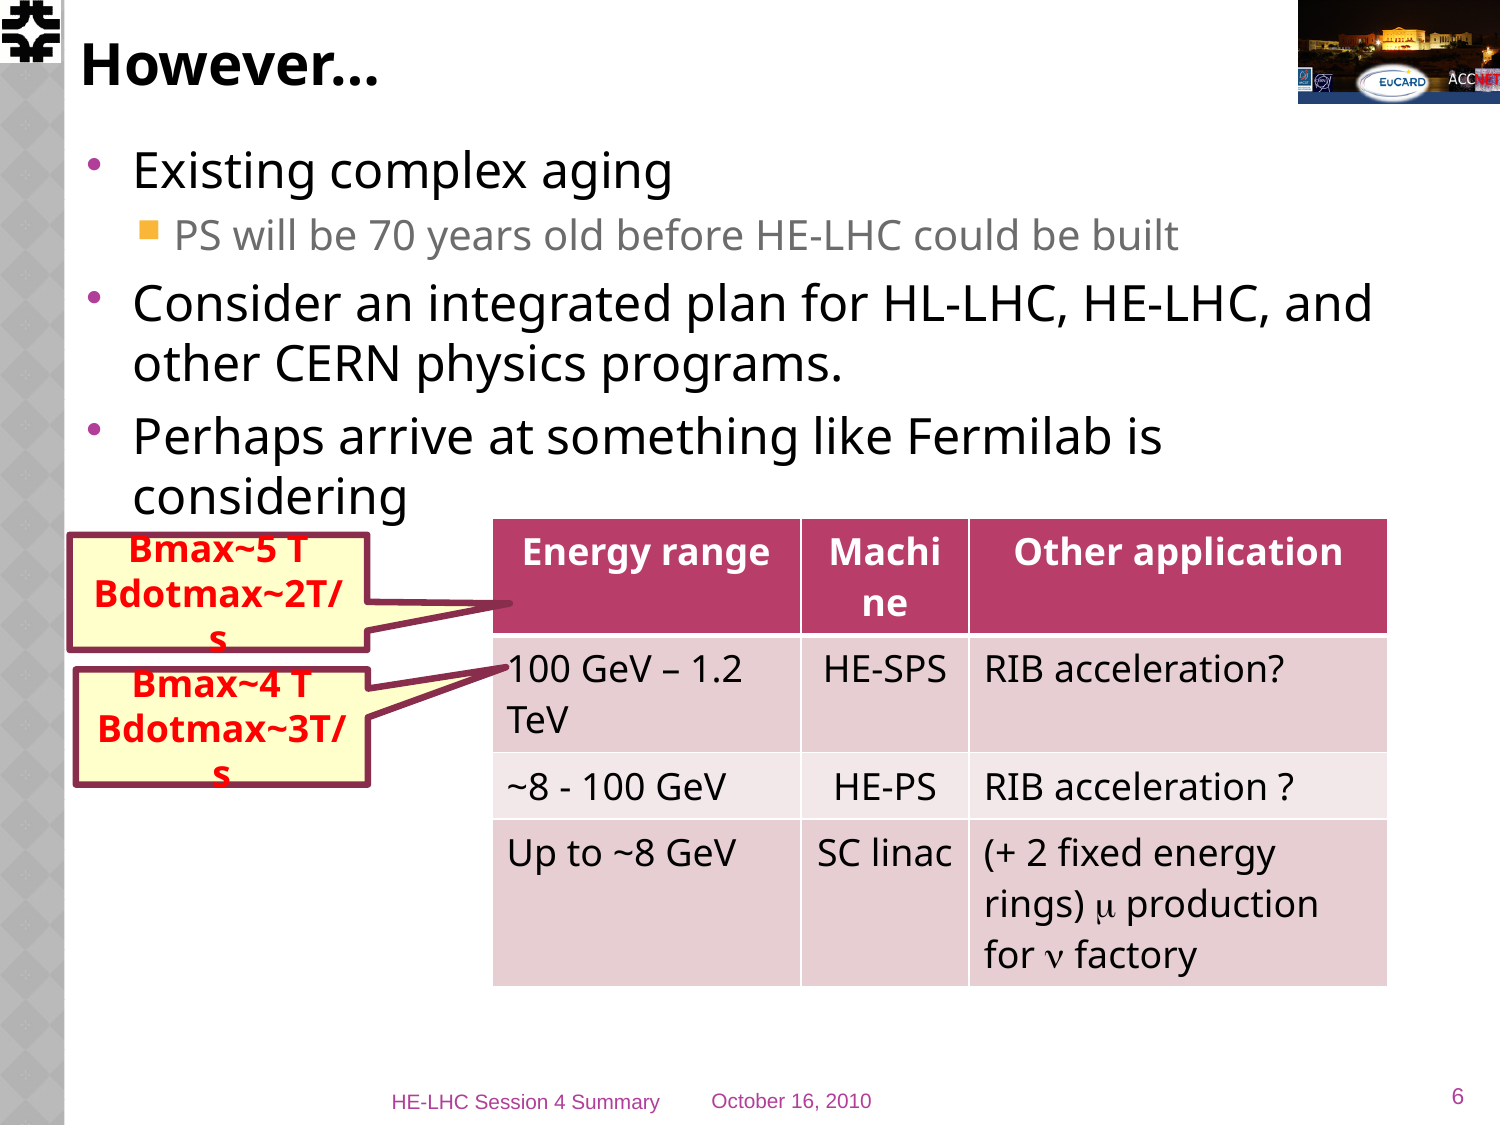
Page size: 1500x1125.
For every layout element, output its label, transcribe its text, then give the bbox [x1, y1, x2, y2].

table_cell HE-SPS [802, 638, 968, 752]
table_header Other application [970, 519, 1387, 633]
picture [0, 0, 61, 63]
table_cell RIB acceleration ? [970, 753, 1387, 818]
table_cell RIB acceleration? [970, 638, 1387, 752]
table_cell SC linac [802, 820, 968, 986]
footer HE-LHC Session 4 Summary [75, 1075, 675, 1114]
table_header Energy range [493, 519, 800, 633]
table_cell Up to ~8 GeV [493, 820, 800, 986]
table_cell HE-PS [802, 753, 968, 818]
table_cell 100 GeV – 1.2 TeV [493, 638, 800, 752]
slide_number 6 [1367, 1071, 1465, 1110]
table_cell ~8 - 100 GeV [493, 753, 800, 818]
picture [1298, 0, 1500, 104]
table_cell (+ 2 fixed energy rings) m production for n factory [970, 820, 1387, 986]
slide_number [696, 1075, 1025, 1114]
text_box Bmax~5 T Bdotmax~2T/s [66, 531, 514, 654]
table_header Machine [802, 519, 968, 633]
list Existing complex aging PS will be 70 years old before HE-LHC could be built Consider an integrated plan for HL-LHC, HE-LHC, and other CERN physics programs. Perhaps arrive at something like Fermilab is considering [72, 131, 1444, 475]
text_box Bmax~4 T Bdotmax~3T/s [72, 663, 510, 788]
title However… [72, 24, 1428, 98]
